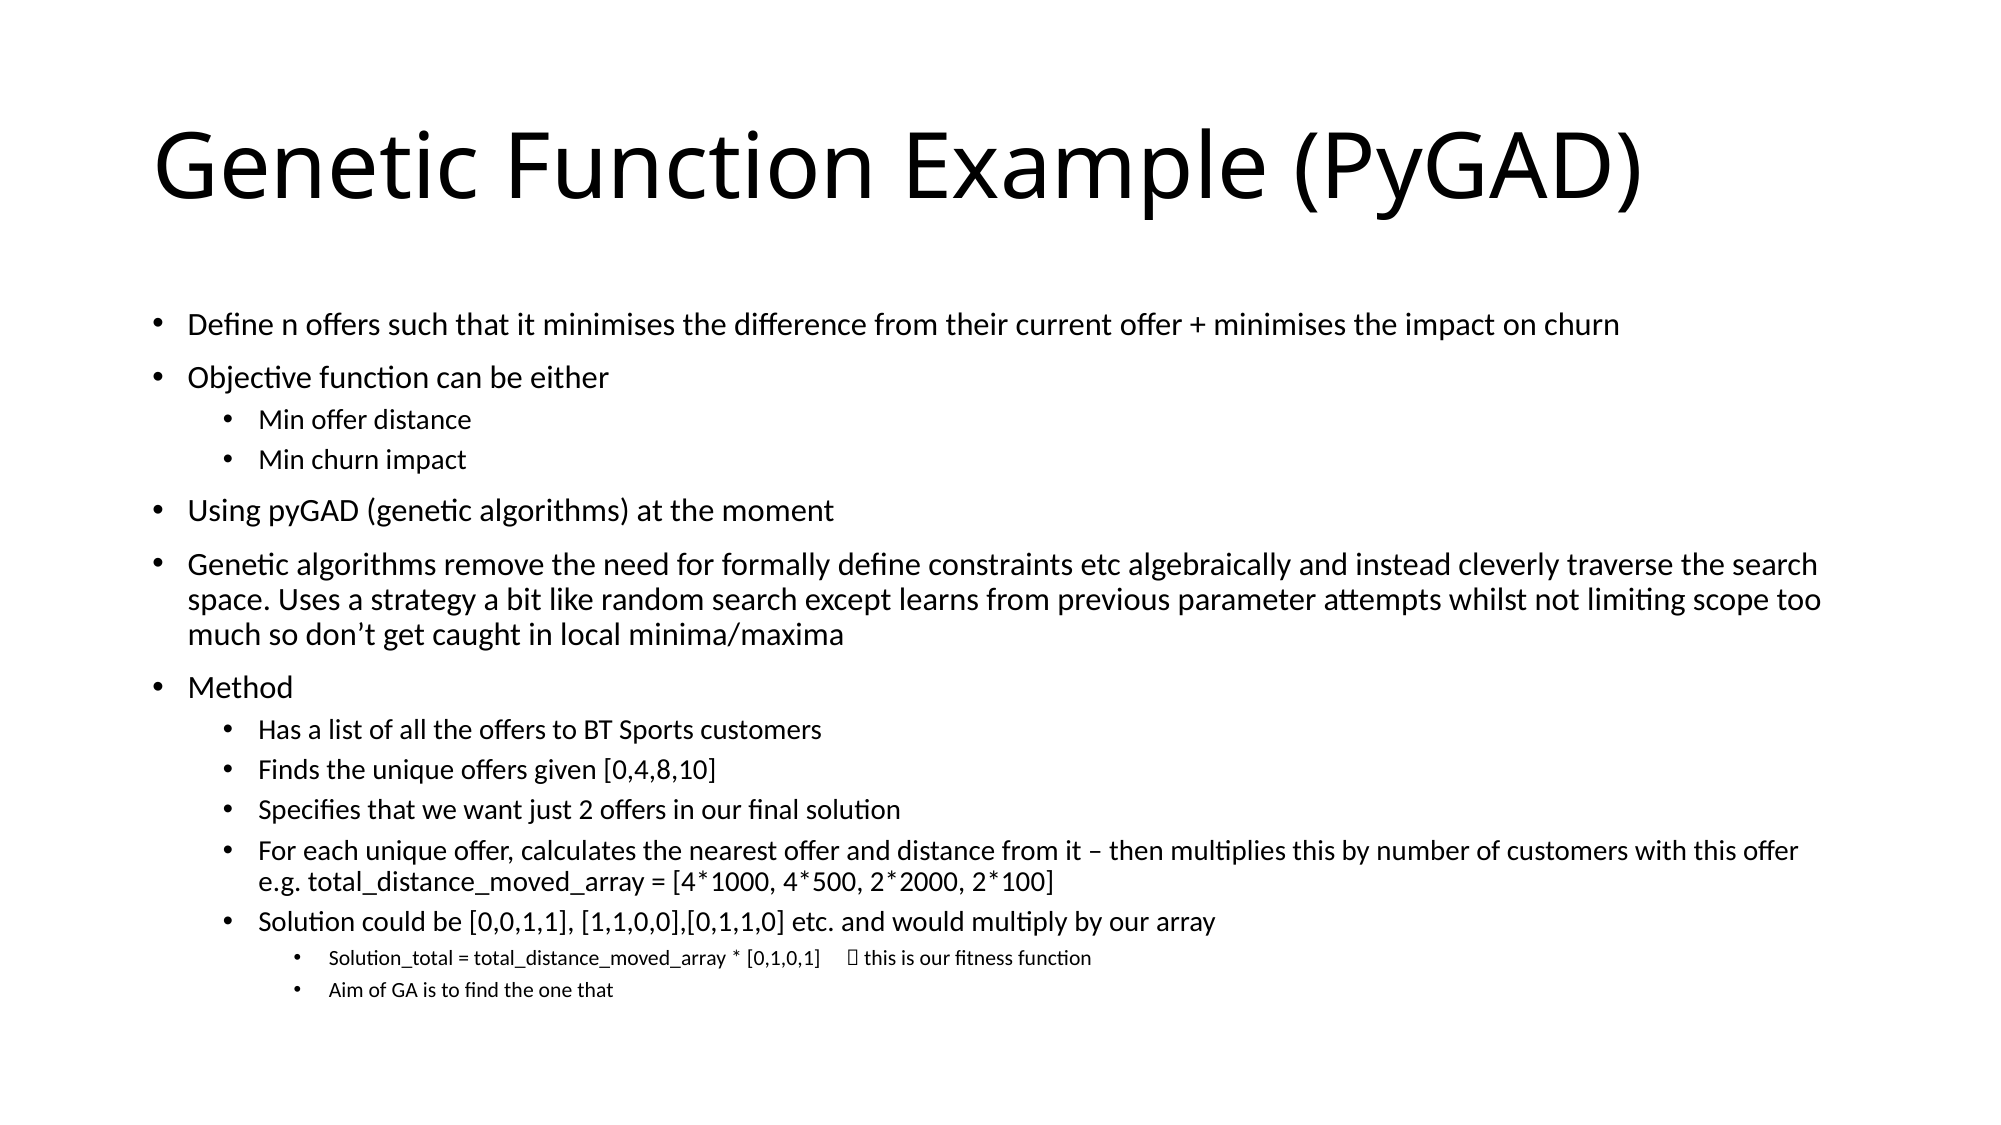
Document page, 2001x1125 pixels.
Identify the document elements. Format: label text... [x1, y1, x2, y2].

list Define n offers such that it minimises the difference from their current offer + minimises the impact on churn Objective function can be either Min offer distance Min churn impact Using pyGAD (genetic algorithms) at the moment Genetic algorithms remove the need for formally define constraints etc algebraically and instead cleverly traverse the search space. Uses a strategy a bit like random search except learns from previous parameter attempts whilst not limiting scope too much so don’t get caught in local minima/maxima Method Has a list of all the offers to BT Sports customers Finds the unique offers given [0,4,8,10] Specifies that we want just 2 offers in our final solution For each unique offer, calculates the nearest offer and distance from it – then multiplies this by number of customers with this offer e.g. total_distance_moved_array = [4*1000, 4*500, 2*2000, 2*100] Solution could be [0,0,1,1], [1,1,0,0],[0,1,1,0] etc. and would multiply by our array Solution_total = total_distance_moved_array * [0,1,0,1]  this is our fitness function Aim of GA is to find the one that [137, 299, 1863, 1014]
title Genetic Function Example (PyGAD) [137, 59, 1863, 278]
